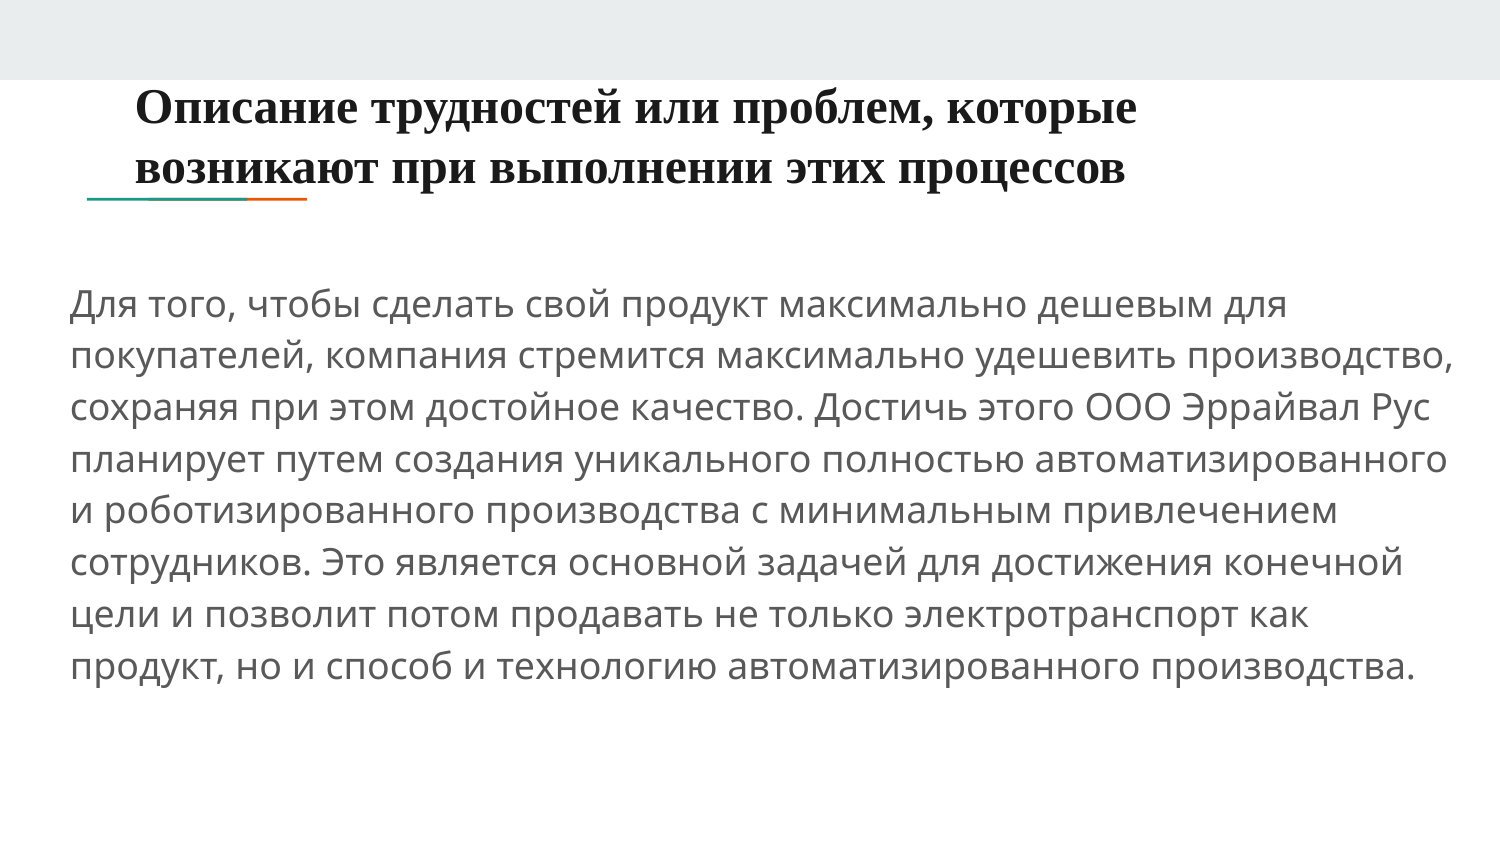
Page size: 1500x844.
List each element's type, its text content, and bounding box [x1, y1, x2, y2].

list Для того, чтобы сделать свой продукт максимально дешевым для покупателей, компания стремится максимально удешевить производство, сохраняя при этом достойное качество. Достичь этого ООО Эррайвал Рус планирует путем создания уникального полностью автоматизированного и роботизированного производства с минимальным привлечением сотрудников. Это является основной задачей для достижения конечной цели и позволит потом продавать не только электротранспорт как продукт, но и способ и технологию автоматизированного производства. [31, 257, 1481, 752]
title Описание трудностей или проблем, которые возникают при выполнении этих процессов [119, 58, 1381, 147]
